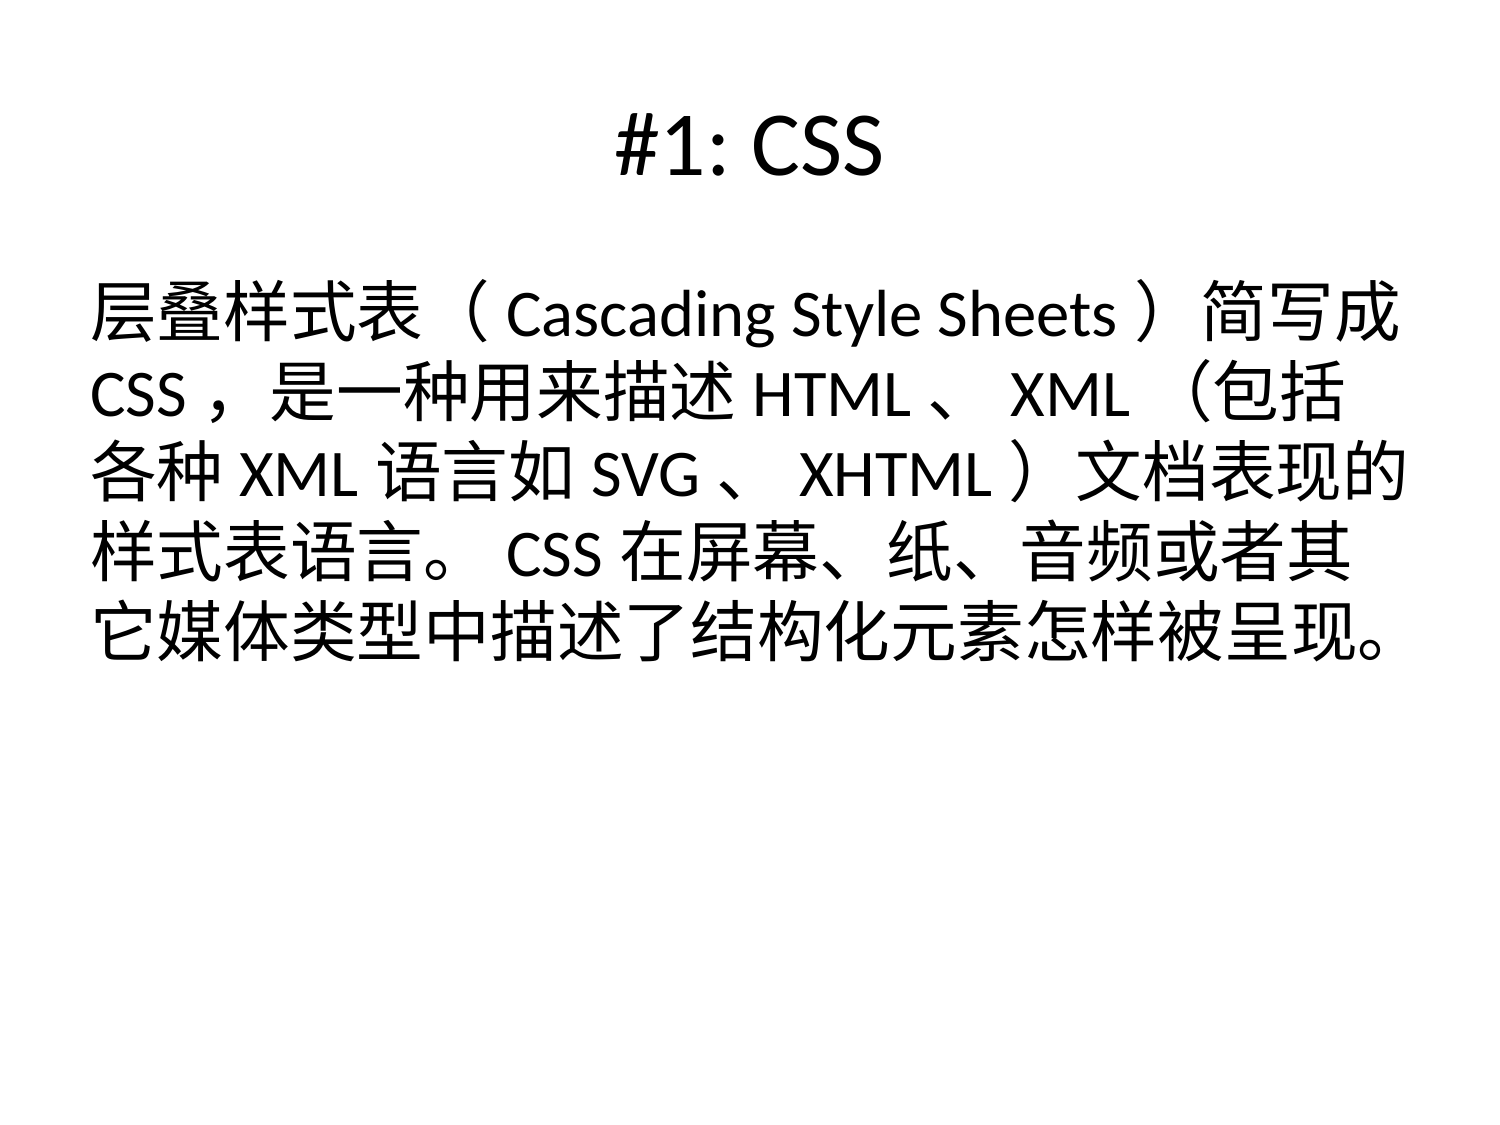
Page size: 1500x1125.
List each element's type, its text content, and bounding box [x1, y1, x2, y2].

title #1: CSS [75, 45, 1425, 233]
list 层叠样式表（Cascading Style Sheets）简写成CSS，是一种用来描述HTML、XML（包括各种XML语言如SVG、XHTML）文档表现的样式表语言。CSS在屏幕、纸、音频或者其它媒体类型中描述了结构化元素怎样被呈现。 [75, 262, 1425, 1005]
